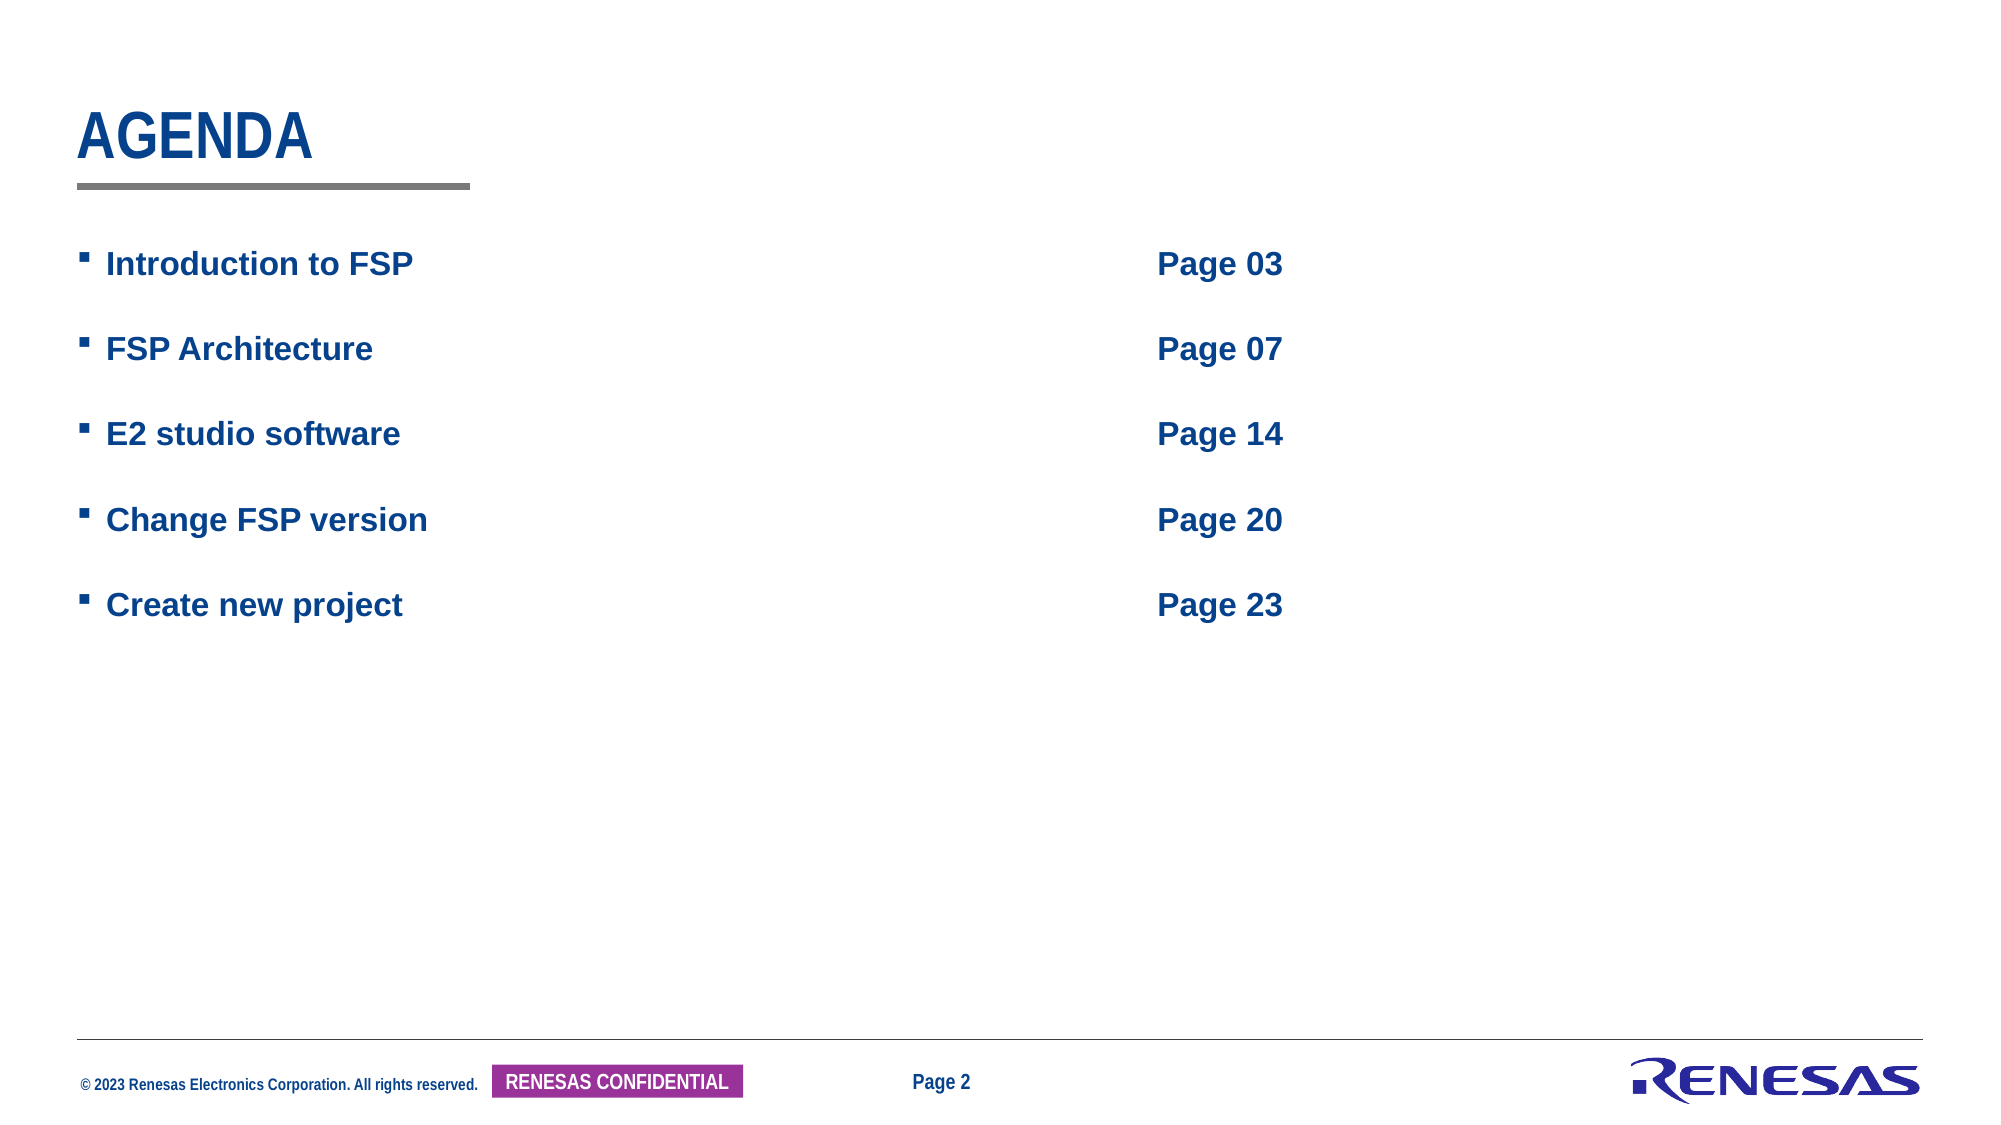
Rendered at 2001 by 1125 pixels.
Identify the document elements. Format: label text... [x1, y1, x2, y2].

list Introduction to FSP Page 03 FSP Architecture Page 07 E2 studio software Page 14 Change FSP version Page 20 Create new project Page 23 [76, 233, 1922, 624]
picture [1628, 1055, 1923, 1106]
title Agenda [76, 97, 1922, 173]
